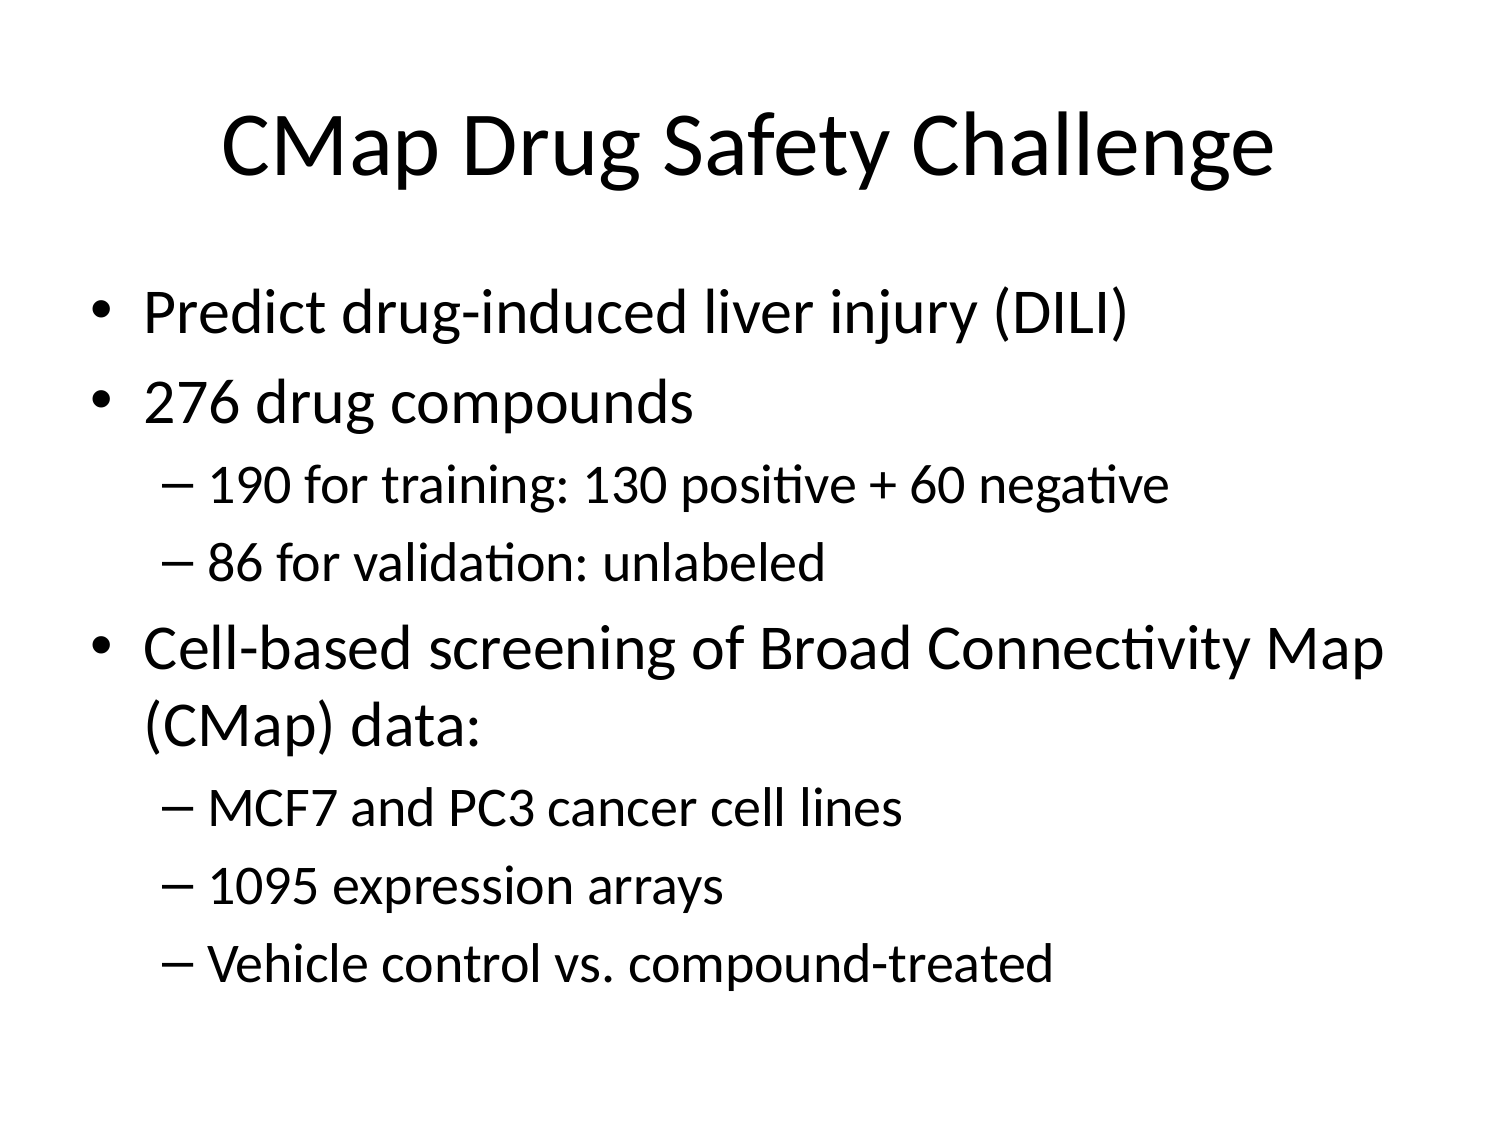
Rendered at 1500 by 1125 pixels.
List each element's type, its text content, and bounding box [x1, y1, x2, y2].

title CMap Drug Safety Challenge [75, 45, 1425, 233]
list Predict drug-induced liver injury (DILI) 276 drug compounds 190 for training: 130 positive + 60 negative 86 for validation: unlabeled Cell-based screening of Broad Connectivity Map (CMap) data: MCF7 and PC3 cancer cell lines 1095 expression arrays Vehicle control vs. compound-treated [75, 262, 1425, 1005]
